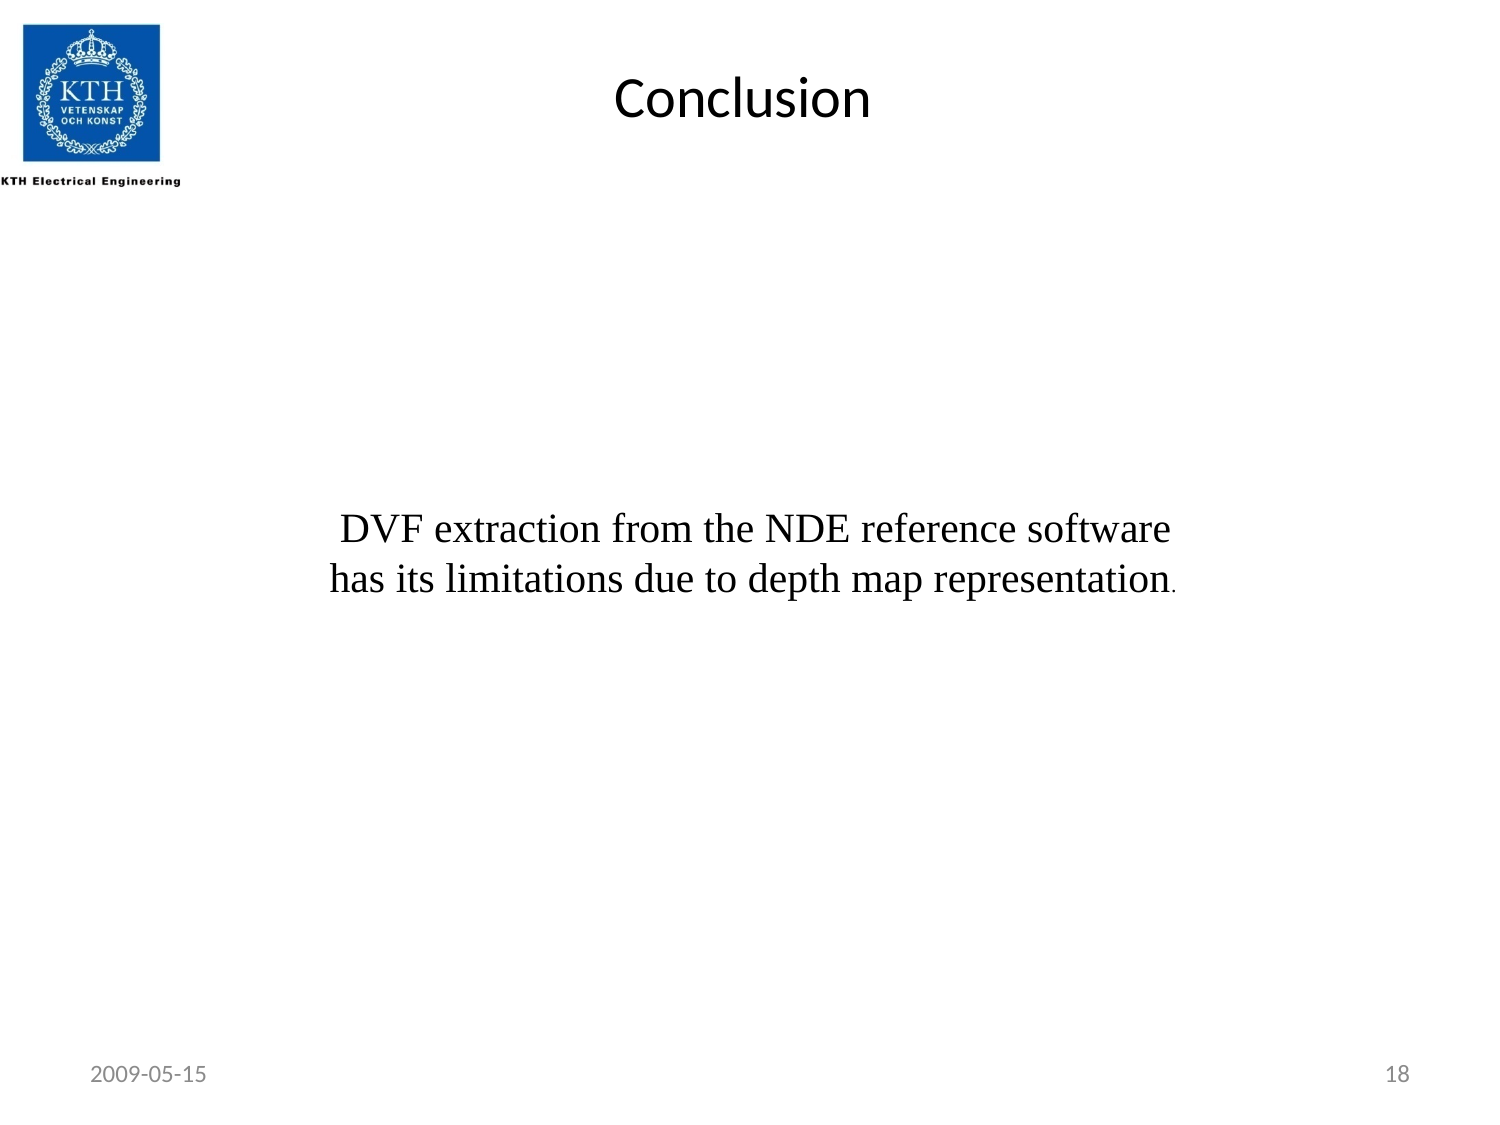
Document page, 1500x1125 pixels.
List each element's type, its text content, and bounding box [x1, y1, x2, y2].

slide_number 18 [1074, 1042, 1425, 1103]
picture [0, 23, 181, 188]
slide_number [75, 1042, 425, 1103]
text_box DVF extraction from the NDE reference software has its limitations due to depth map representation. [292, 492, 1219, 653]
title Conclusion [75, 0, 1425, 188]
